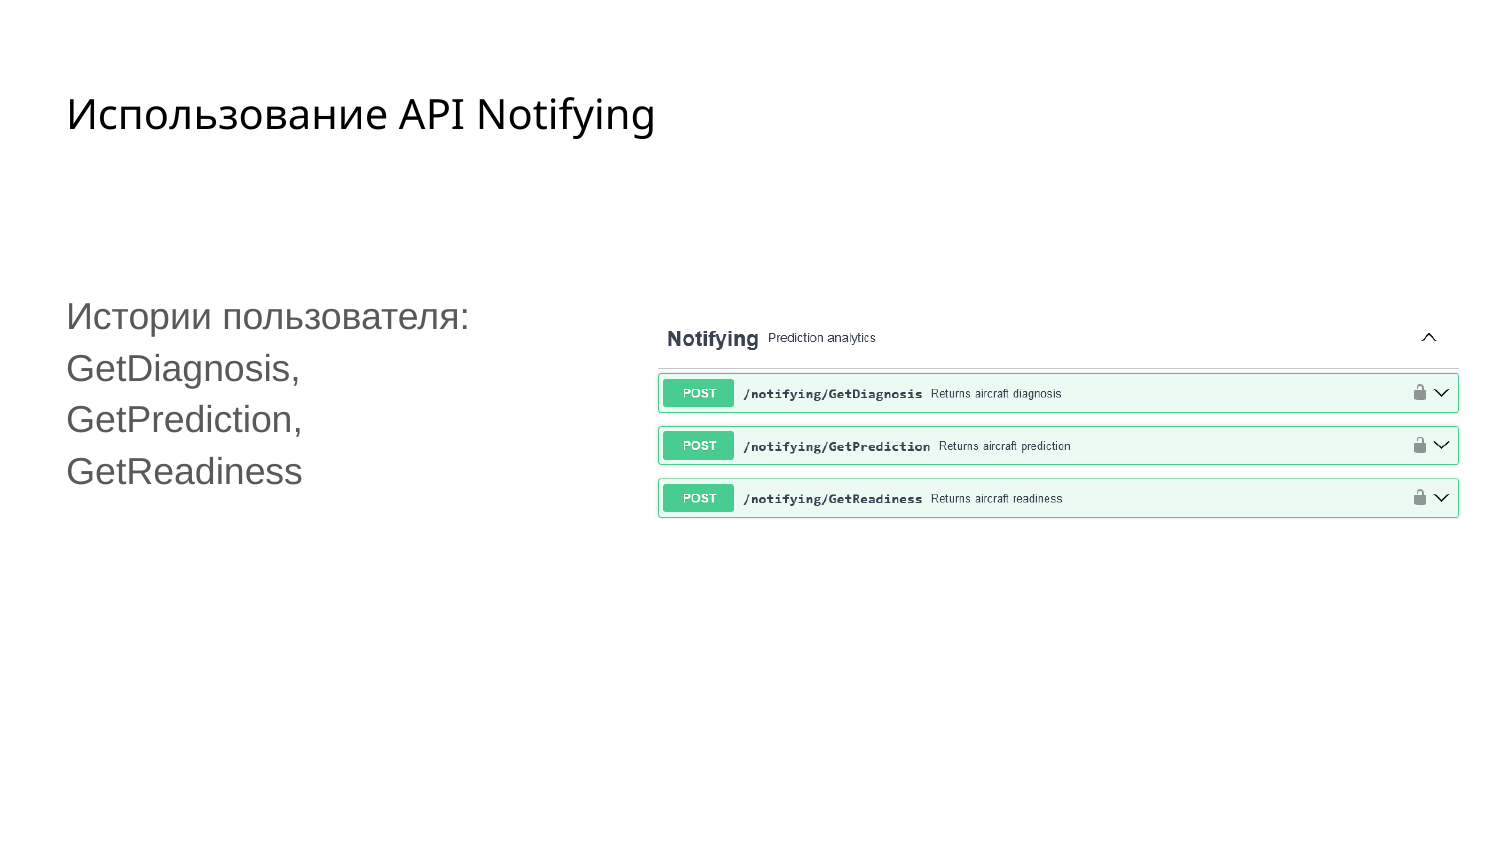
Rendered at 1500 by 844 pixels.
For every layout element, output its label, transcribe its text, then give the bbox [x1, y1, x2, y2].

picture [653, 316, 1465, 528]
title Использование API Notifying [51, 72, 1449, 167]
list Истории пользователя: GetDiagnosis, GetPrediction, GetReadiness [51, 270, 544, 831]
